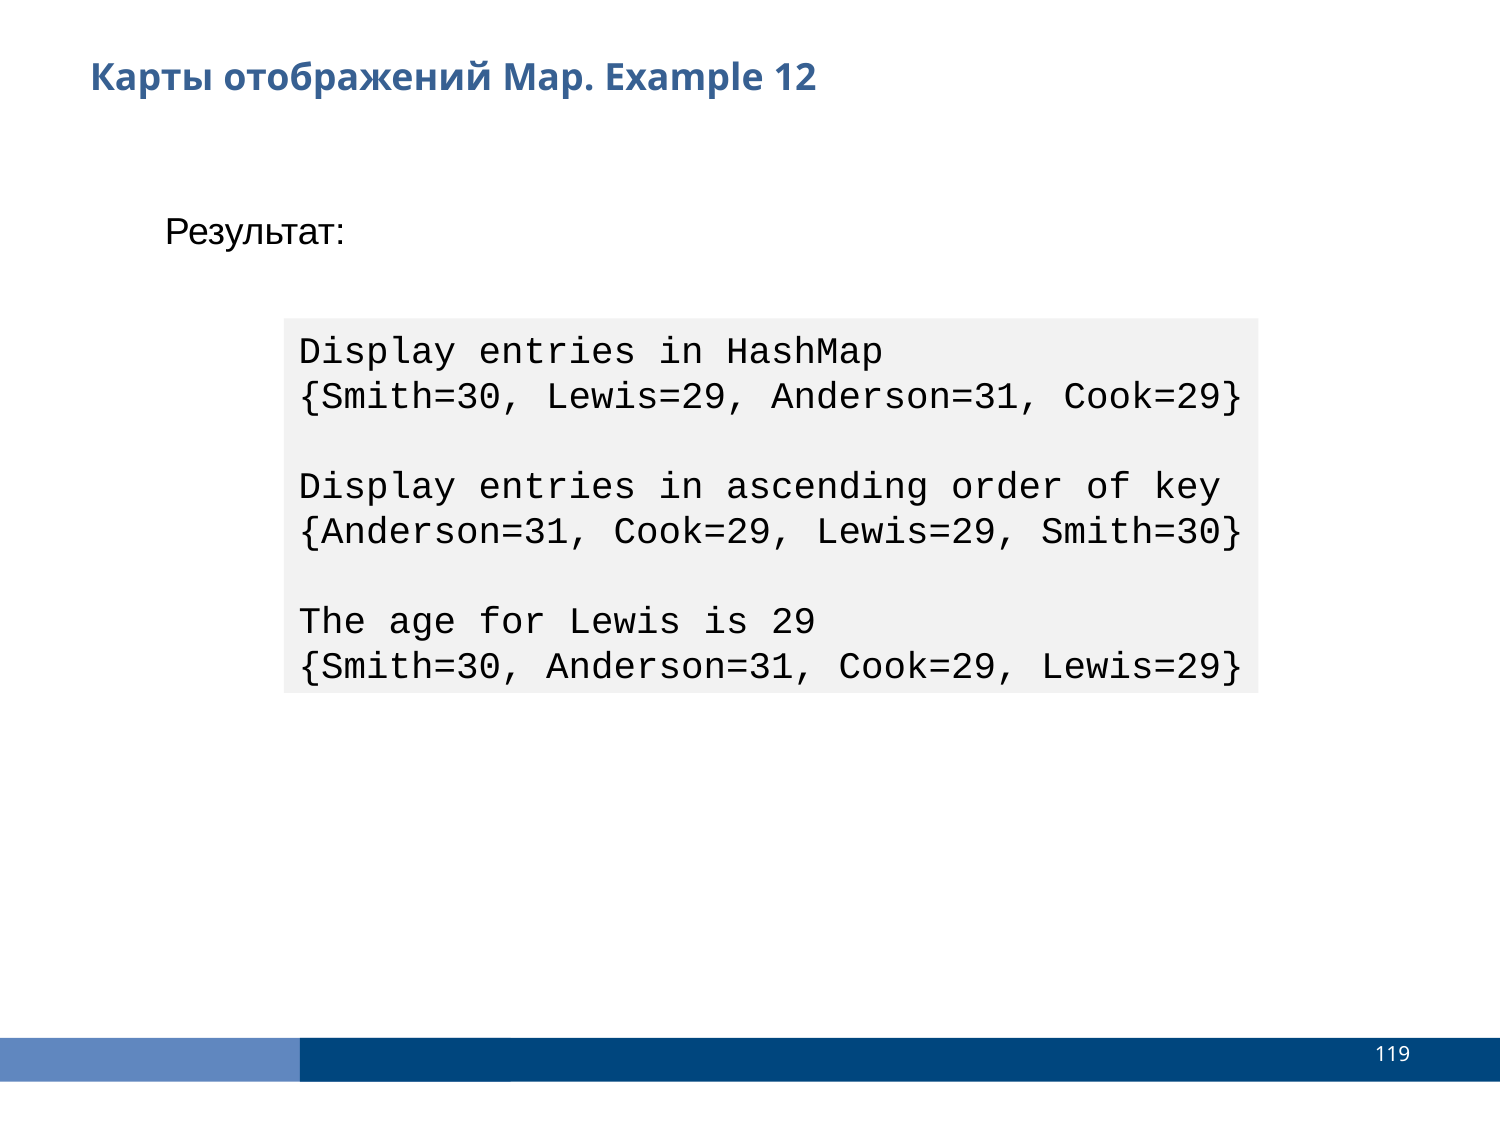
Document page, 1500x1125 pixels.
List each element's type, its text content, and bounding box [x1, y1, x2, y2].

text_box Display entries in HashMap {Smith=30, Lewis=29, Anderson=31, Cook=29} Display entries in ascending order of key {Anderson=31, Cook=29, Lewis=29, Smith=30} The age for Lewis is 29 {Smith=30, Anderson=31, Cook=29, Lewis=29} [283, 328, 1259, 693]
text_box Карты отображений Map. Example 12 [74, 45, 1425, 163]
text_box Результат: [149, 199, 1350, 328]
text_box <number> [1262, 1024, 1425, 1085]
